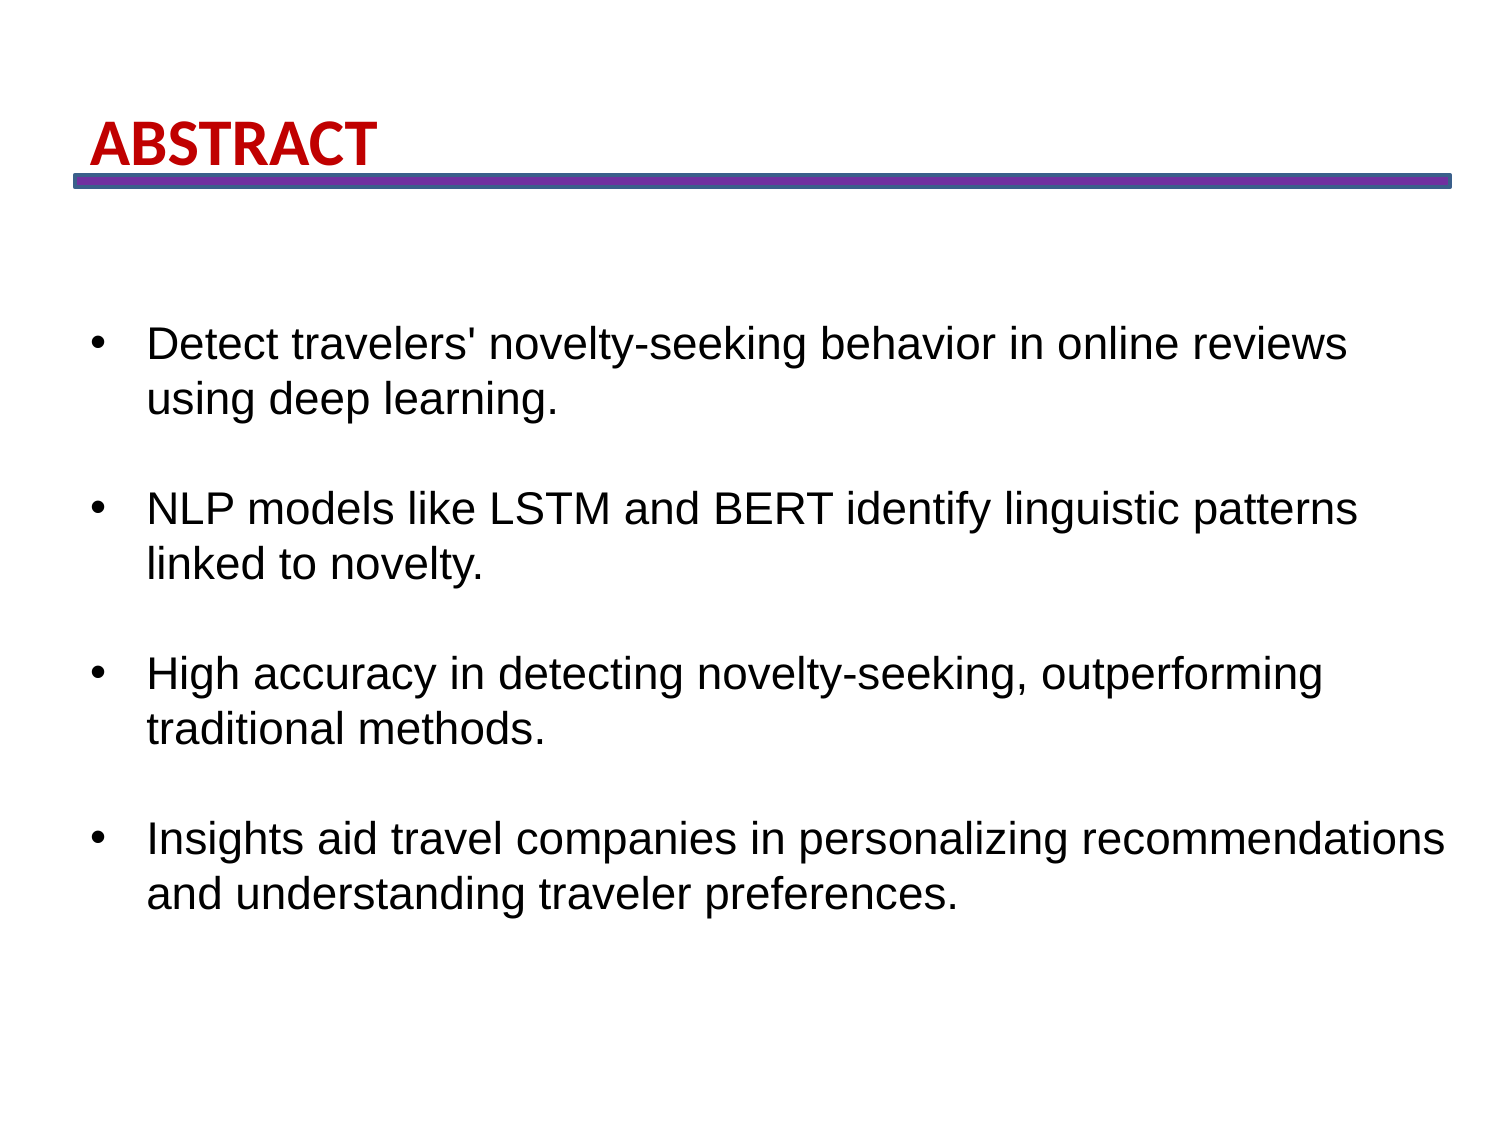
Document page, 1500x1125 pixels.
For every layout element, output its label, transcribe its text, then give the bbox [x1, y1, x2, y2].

text_box Detect travelers' novelty-seeking behavior in online reviews using deep learning. NLP models like LSTM and BERT identify linguistic patterns linked to novelty. High accuracy in detecting novelty-seeking, outperforming traditional methods. Insights aid travel companies in personalizing recommendations and understanding traveler preferences. [75, 251, 1483, 927]
text_box [75, 174, 1450, 188]
text_box ABSTRACT [74, 91, 675, 187]
